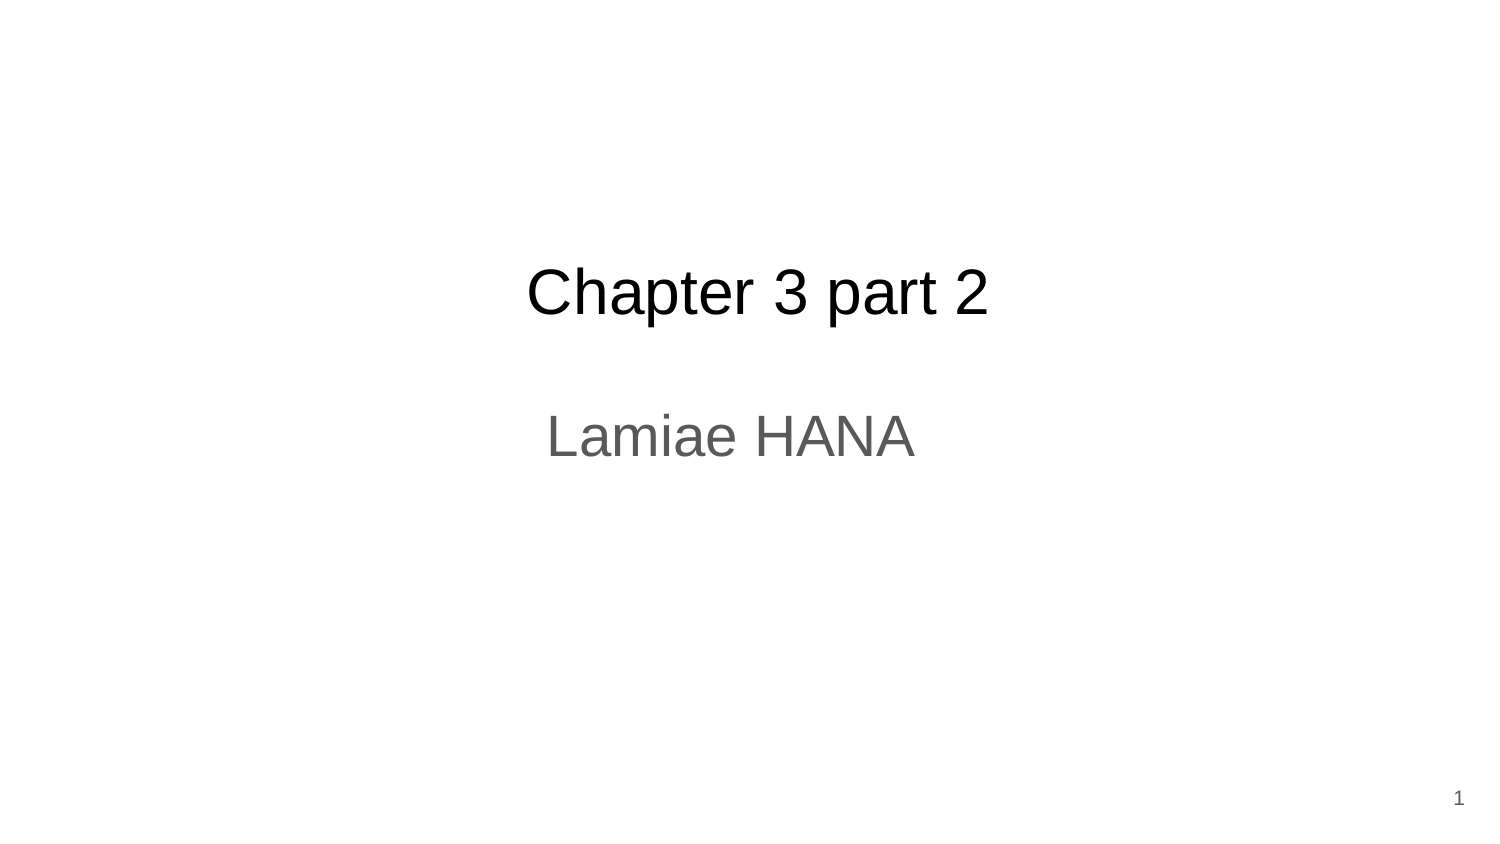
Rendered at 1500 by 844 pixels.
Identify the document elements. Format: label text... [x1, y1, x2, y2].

slide_number 1 [1389, 764, 1480, 830]
title Chapter 3 part 2 [52, 136, 1465, 343]
subtitle Lamiae HANA [313, 383, 1150, 514]
